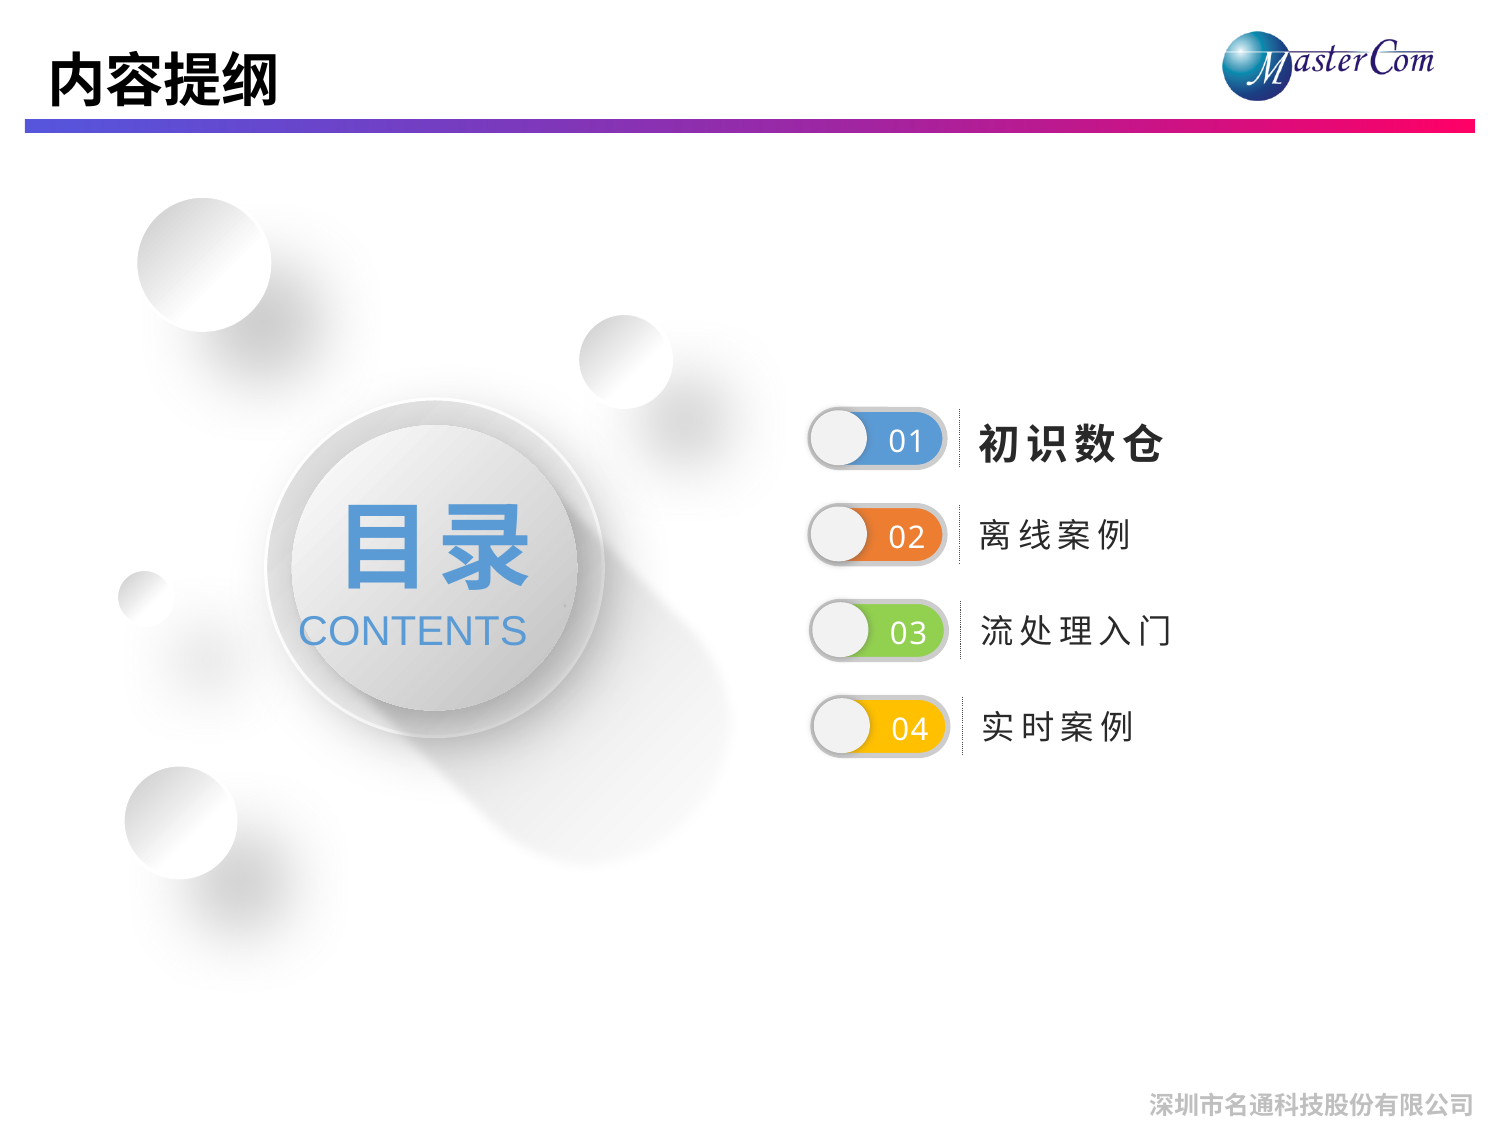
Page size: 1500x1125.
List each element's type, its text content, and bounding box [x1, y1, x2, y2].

picture [1254, 36, 1261, 66]
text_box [809, 504, 960, 565]
text_box [120, 762, 238, 880]
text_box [812, 696, 963, 756]
picture [1254, 31, 1434, 101]
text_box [265, 392, 668, 907]
text_box 离线案例 [964, 506, 1146, 562]
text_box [305, 477, 554, 662]
text_box 实时案例 [967, 698, 1149, 754]
text_box [133, 194, 272, 333]
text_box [809, 408, 960, 469]
text_box 流处理入门 [965, 602, 1187, 658]
text_box 初识数仓 [963, 410, 1180, 476]
text_box [114, 567, 175, 628]
text_box [574, 310, 674, 390]
title 内容提纲 [17, 30, 1254, 126]
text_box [811, 600, 961, 661]
